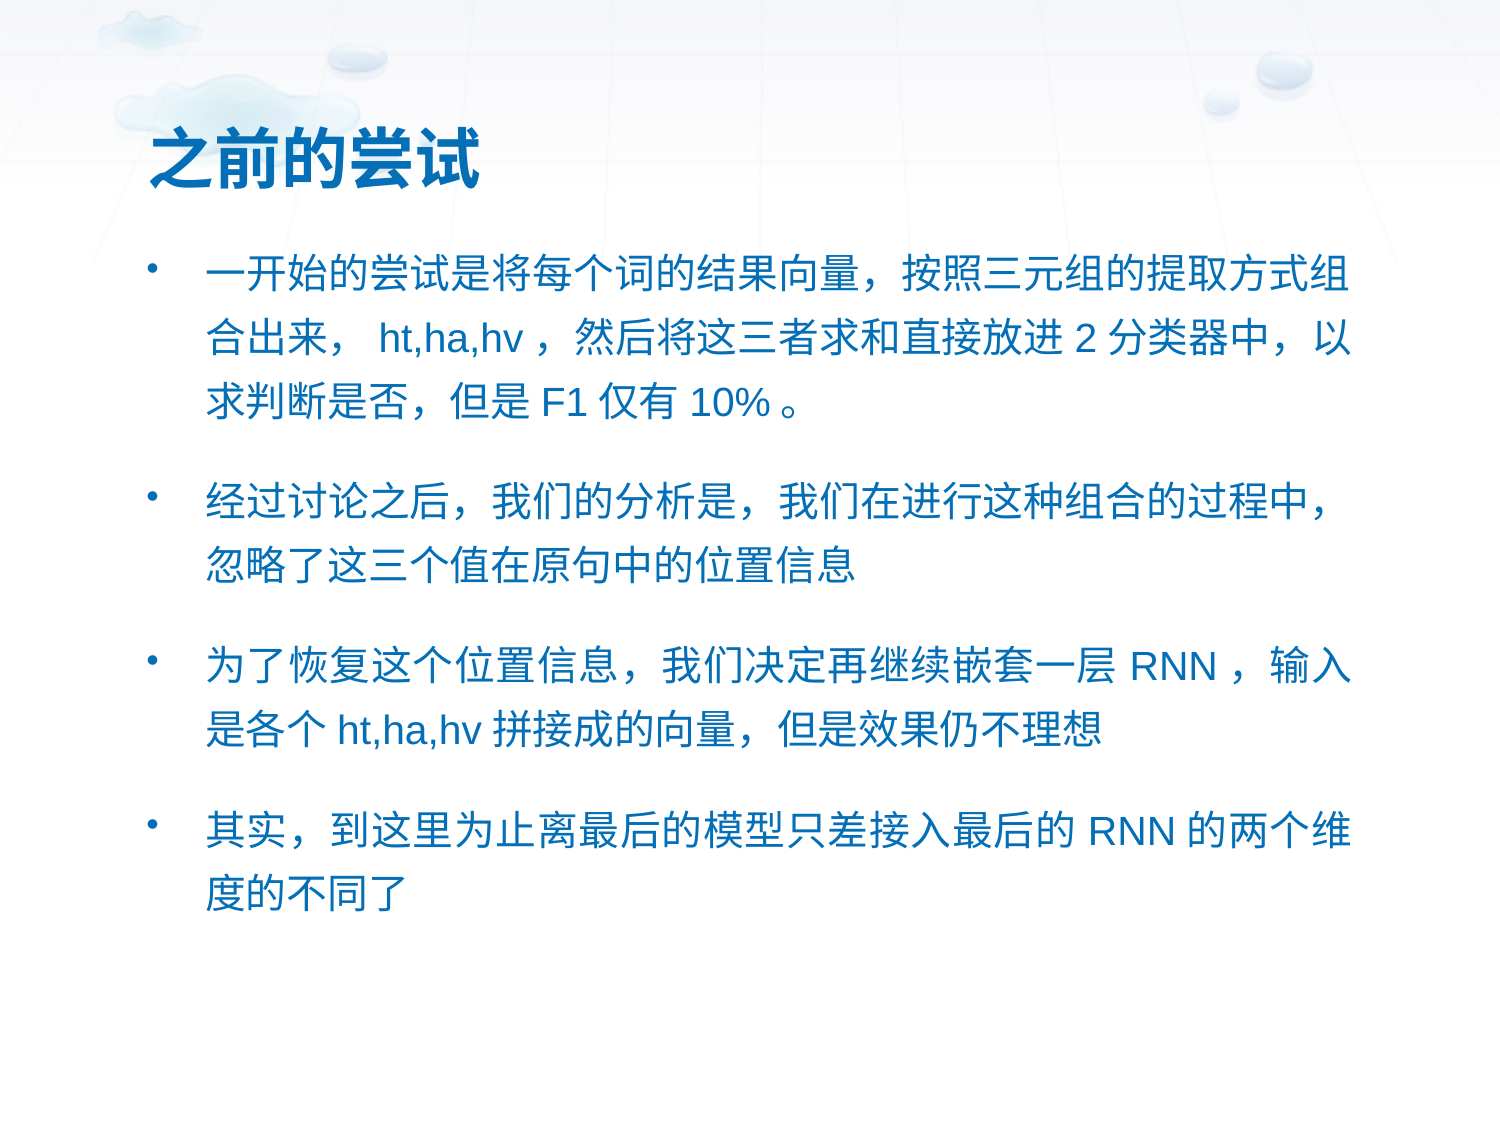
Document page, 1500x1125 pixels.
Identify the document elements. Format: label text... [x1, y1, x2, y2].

list 一开始的尝试是将每个词的结果向量，按照三元组的提取方式组合出来，ht,ha,hv，然后将这三者求和直接放进2分类器中，以求判断是否，但是F1仅有10%。 经过讨论之后，我们的分析是，我们在进行这种组合的过程中，忽略了这三个值在原句中的位置信息 为了恢复这个位置信息，我们决定再继续嵌套一层RNN，输入是各个ht,ha,hv拼接成的向量，但是效果仍不理想 其实，到这里为止离最后的模型只差接入最后的RNN的两个维度的不同了 [132, 225, 1368, 929]
title 之前的尝试 [132, 80, 1368, 206]
